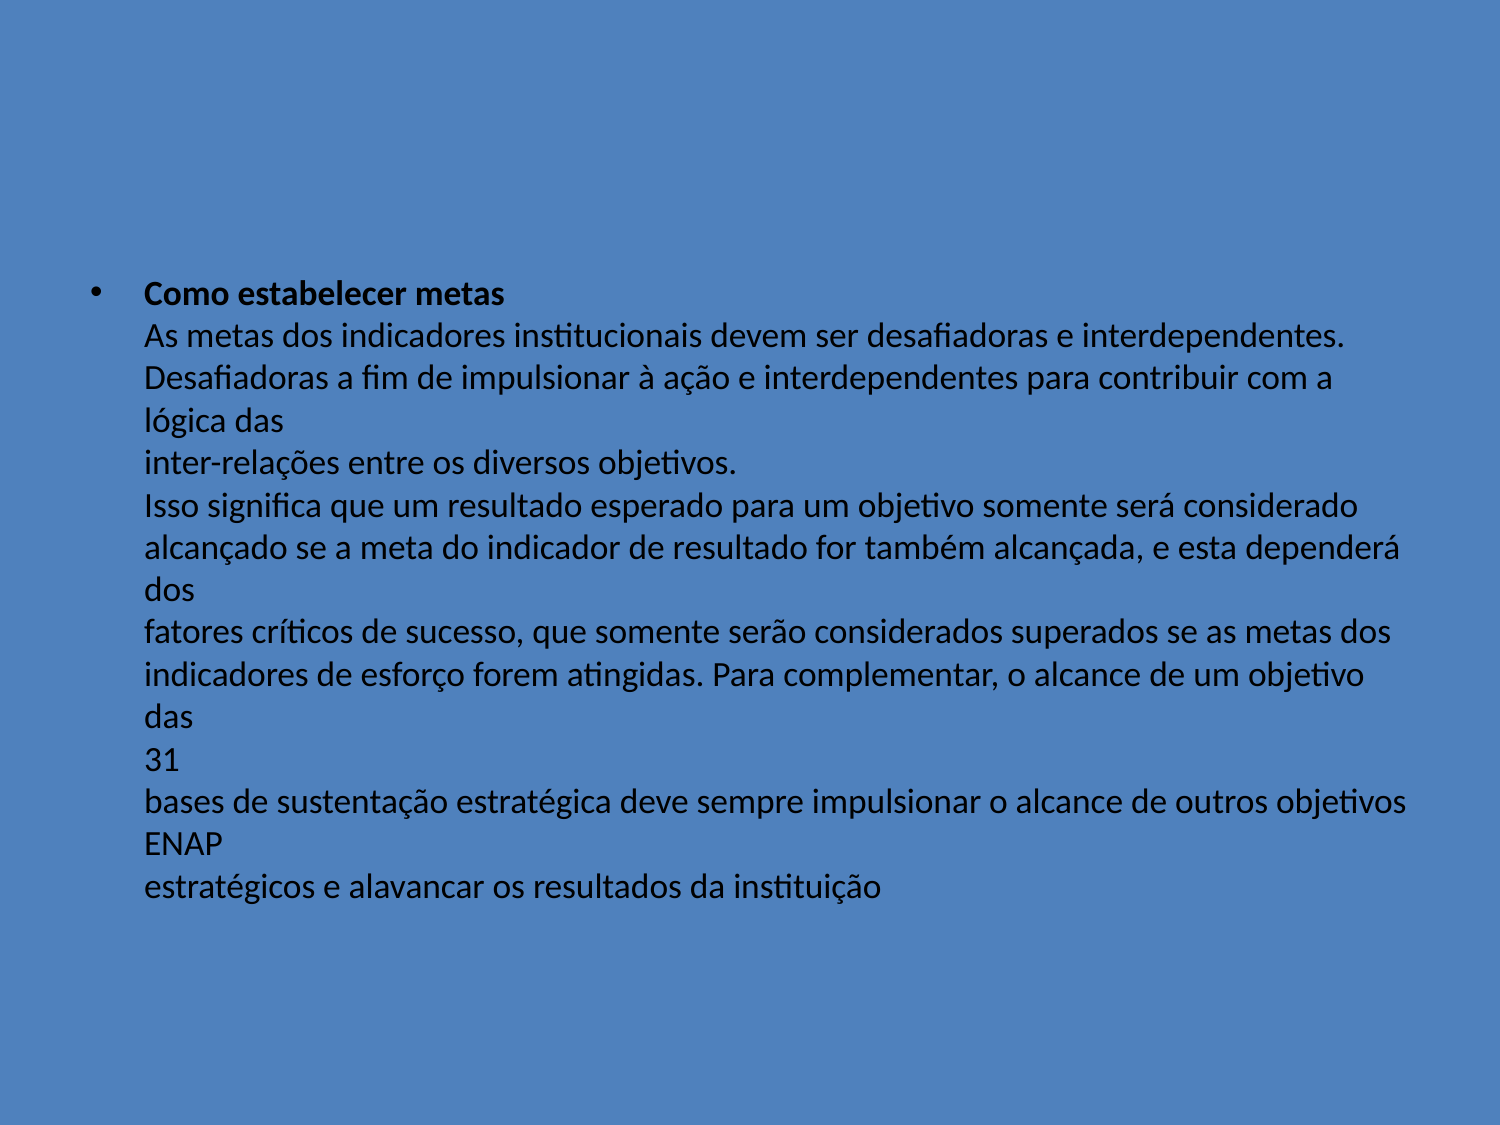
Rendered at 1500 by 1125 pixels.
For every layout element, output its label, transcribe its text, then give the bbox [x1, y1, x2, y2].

list Como estabelecer metas As metas dos indicadores institucionais devem ser desafiadoras e interdependentes. Desafiadoras a fim de impulsionar à ação e interdependentes para contribuir com a lógica das inter-relações entre os diversos objetivos. Isso significa que um resultado esperado para um objetivo somente será considerado alcançado se a meta do indicador de resultado for também alcançada, e esta dependerá dos fatores críticos de sucesso, que somente serão considerados superados se as metas dos indicadores de esforço forem atingidas. Para complementar, o alcance de um objetivo das 31 bases de sustentação estratégica deve sempre impulsionar o alcance de outros objetivos ENAP estratégicos e alavancar os resultados da instituição [75, 262, 1425, 1005]
